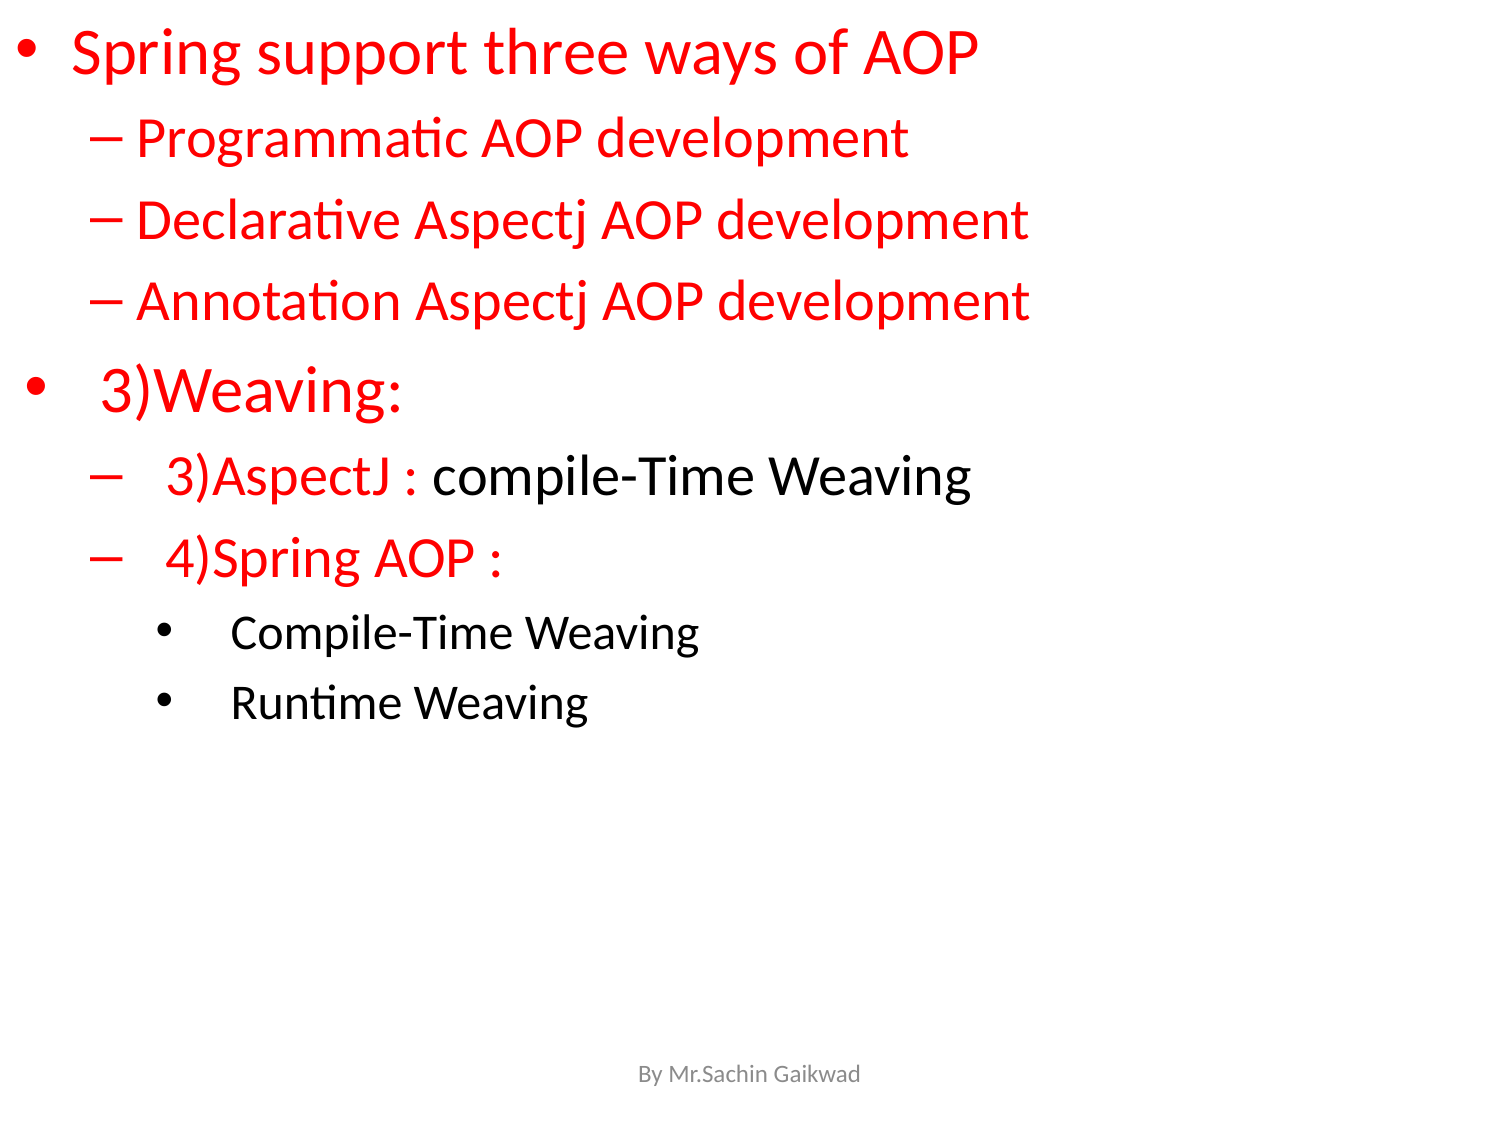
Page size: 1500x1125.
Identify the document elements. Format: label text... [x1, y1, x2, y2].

footer By Mr.Sachin Gaikwad [512, 1042, 988, 1103]
list Spring support three ways of AOP Programmatic AOP development Declarative Aspectj AOP development Annotation Aspectj AOP development 3)Weaving: 3)AspectJ : compile-Time Weaving 4)Spring AOP : Compile-Time Weaving Runtime Weaving [0, 0, 1500, 1125]
